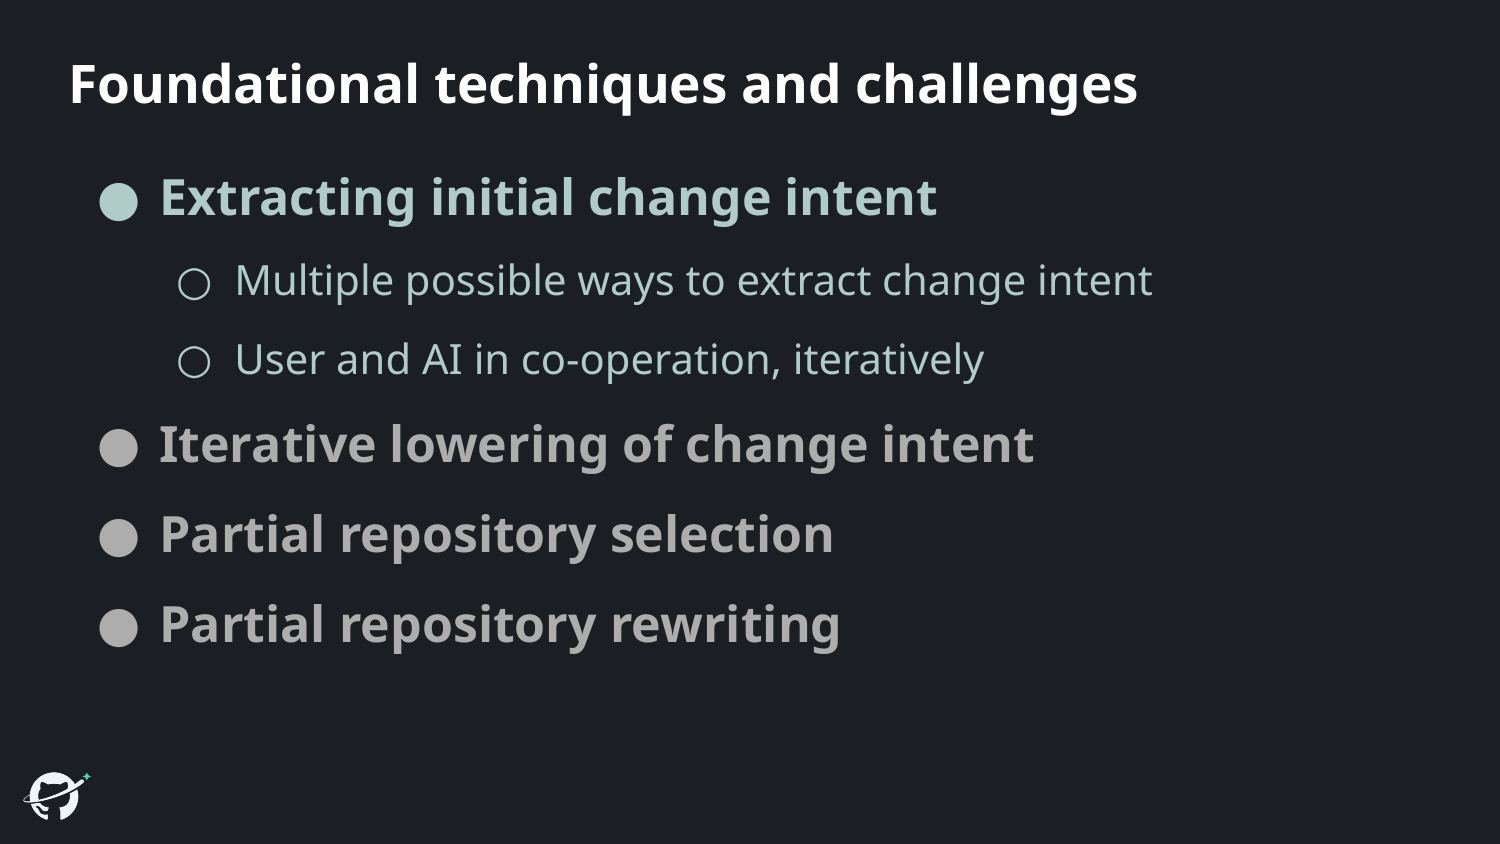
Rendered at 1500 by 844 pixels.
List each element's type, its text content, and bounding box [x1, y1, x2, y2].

list Extracting initial change intent Multiple possible ways to extract change intent User and AI in co-operation, iteratively Iterative lowering of change intent Partial repository selection Partial repository rewriting [69, 141, 1448, 794]
picture [6, 748, 102, 844]
title Foundational techniques and challenges [53, 35, 1355, 130]
